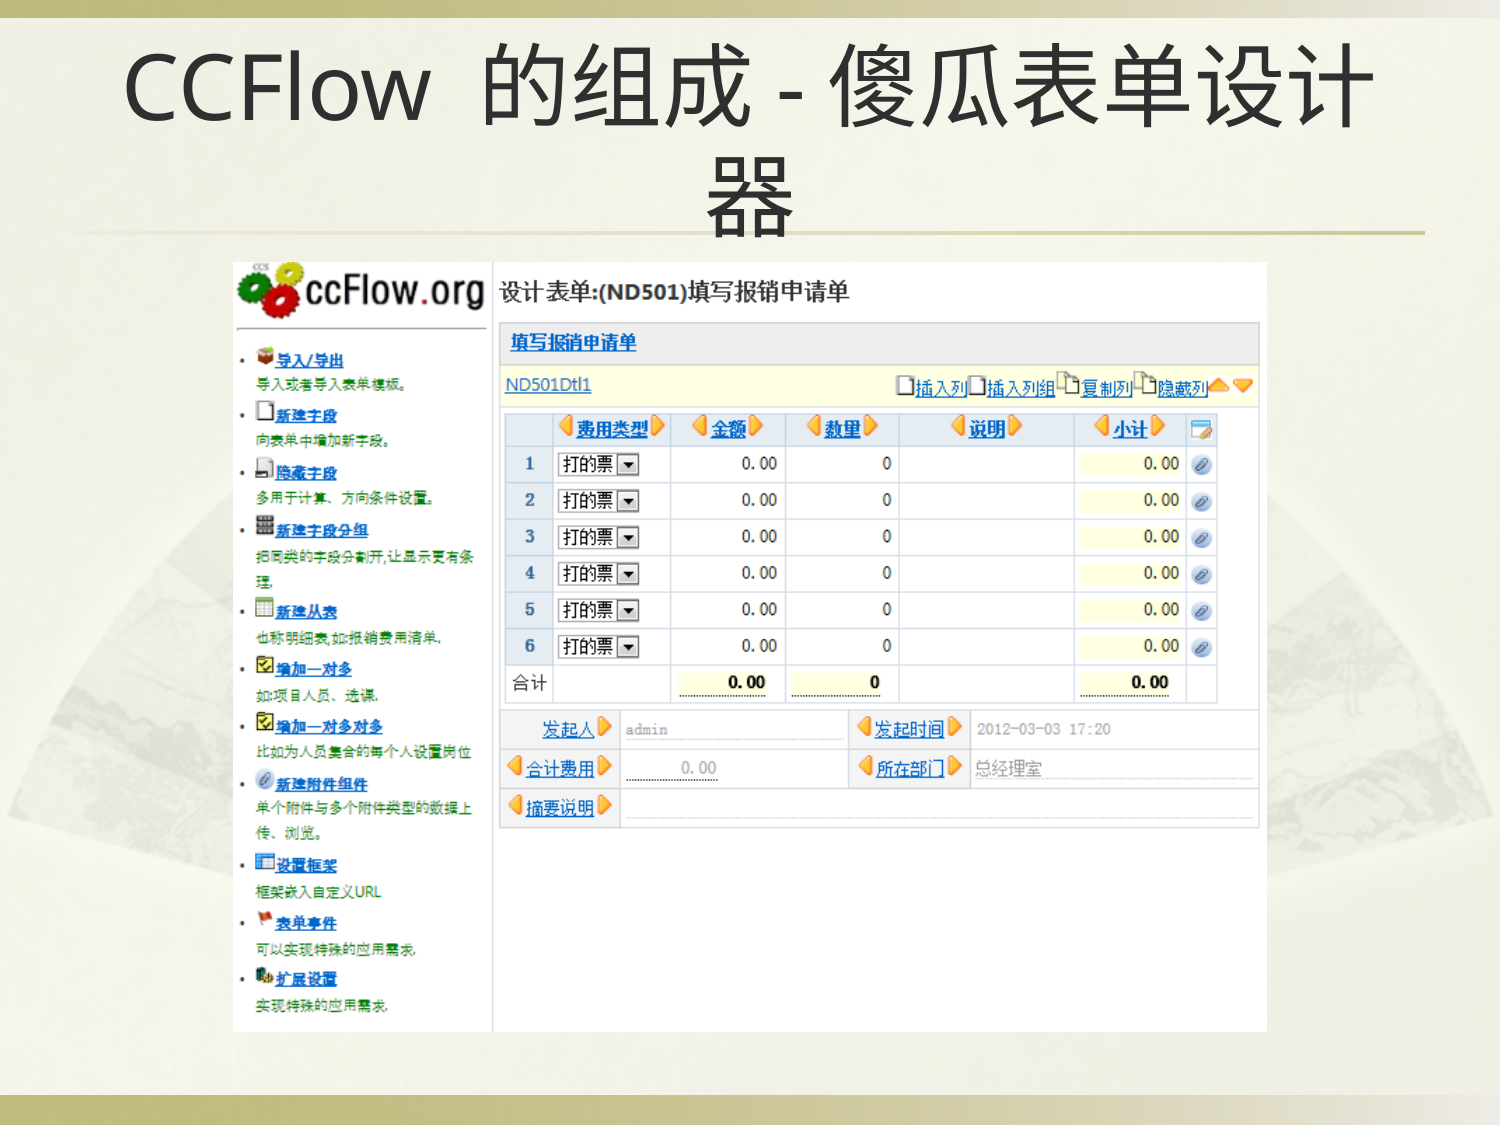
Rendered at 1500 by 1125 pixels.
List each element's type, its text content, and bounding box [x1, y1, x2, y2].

title CCFlow 的组成-傻瓜表单设计器 [75, 45, 1425, 233]
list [232, 261, 1268, 1032]
